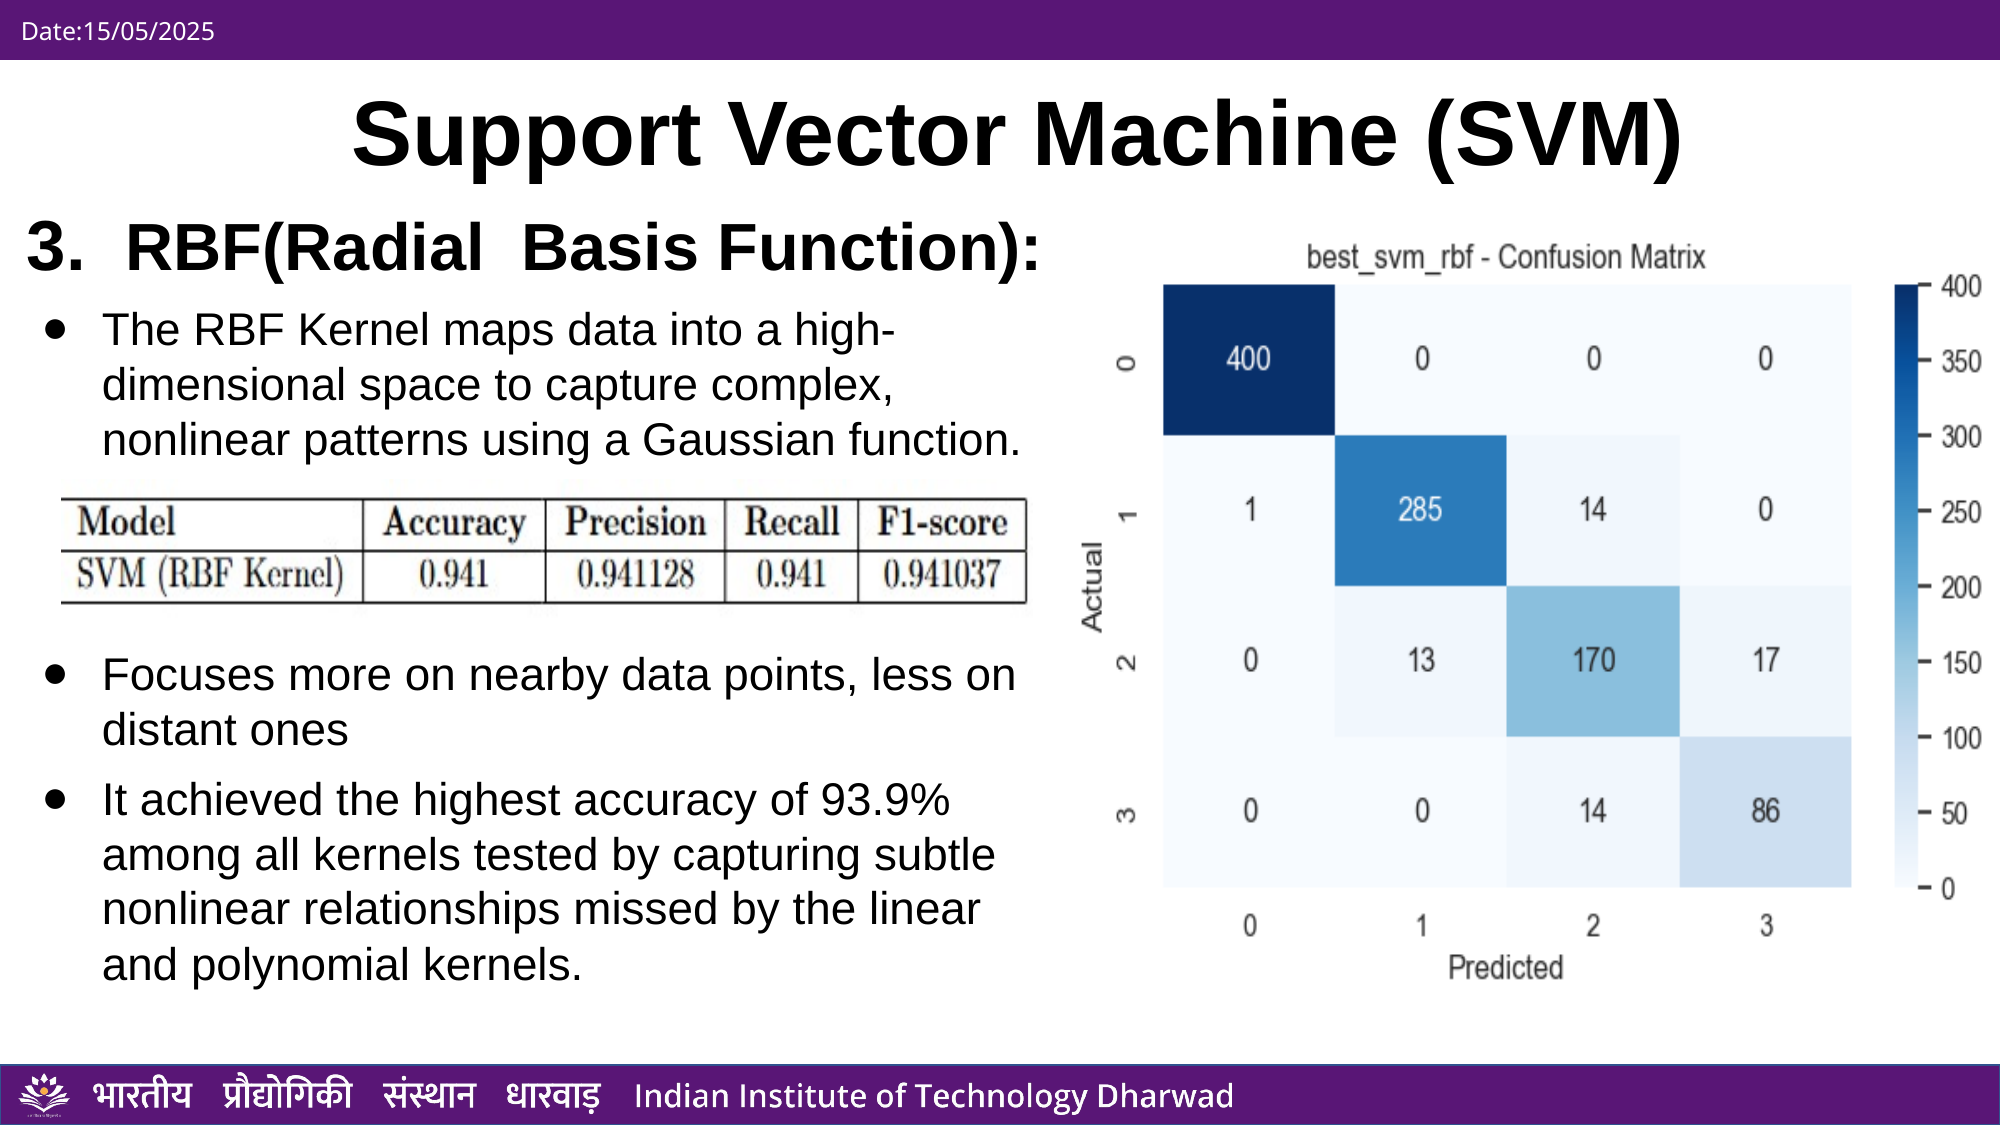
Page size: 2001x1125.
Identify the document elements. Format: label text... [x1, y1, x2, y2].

picture [61, 479, 1033, 622]
text_box Support Vector Machine (SVM) [0, 58, 1982, 199]
picture [1067, 224, 2000, 1006]
text_box Date:15/05/2025 [18, 13, 256, 46]
text_box [0, 0, 2000, 60]
text_box 3. RBF(Radial Basis Function): The RBF Kernel maps data into a high-dimensional space to capture complex, nonlinear patterns using a Gaussian function. Focuses more on nearby data points, less on distant ones It achieved the highest accuracy of 93.9% among all kernels tested by capturing subtle nonlinear relationships missed by the linear and polynomial kernels. [11, 184, 1066, 1053]
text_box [0, 1064, 2000, 1125]
picture [18, 1072, 1232, 1118]
